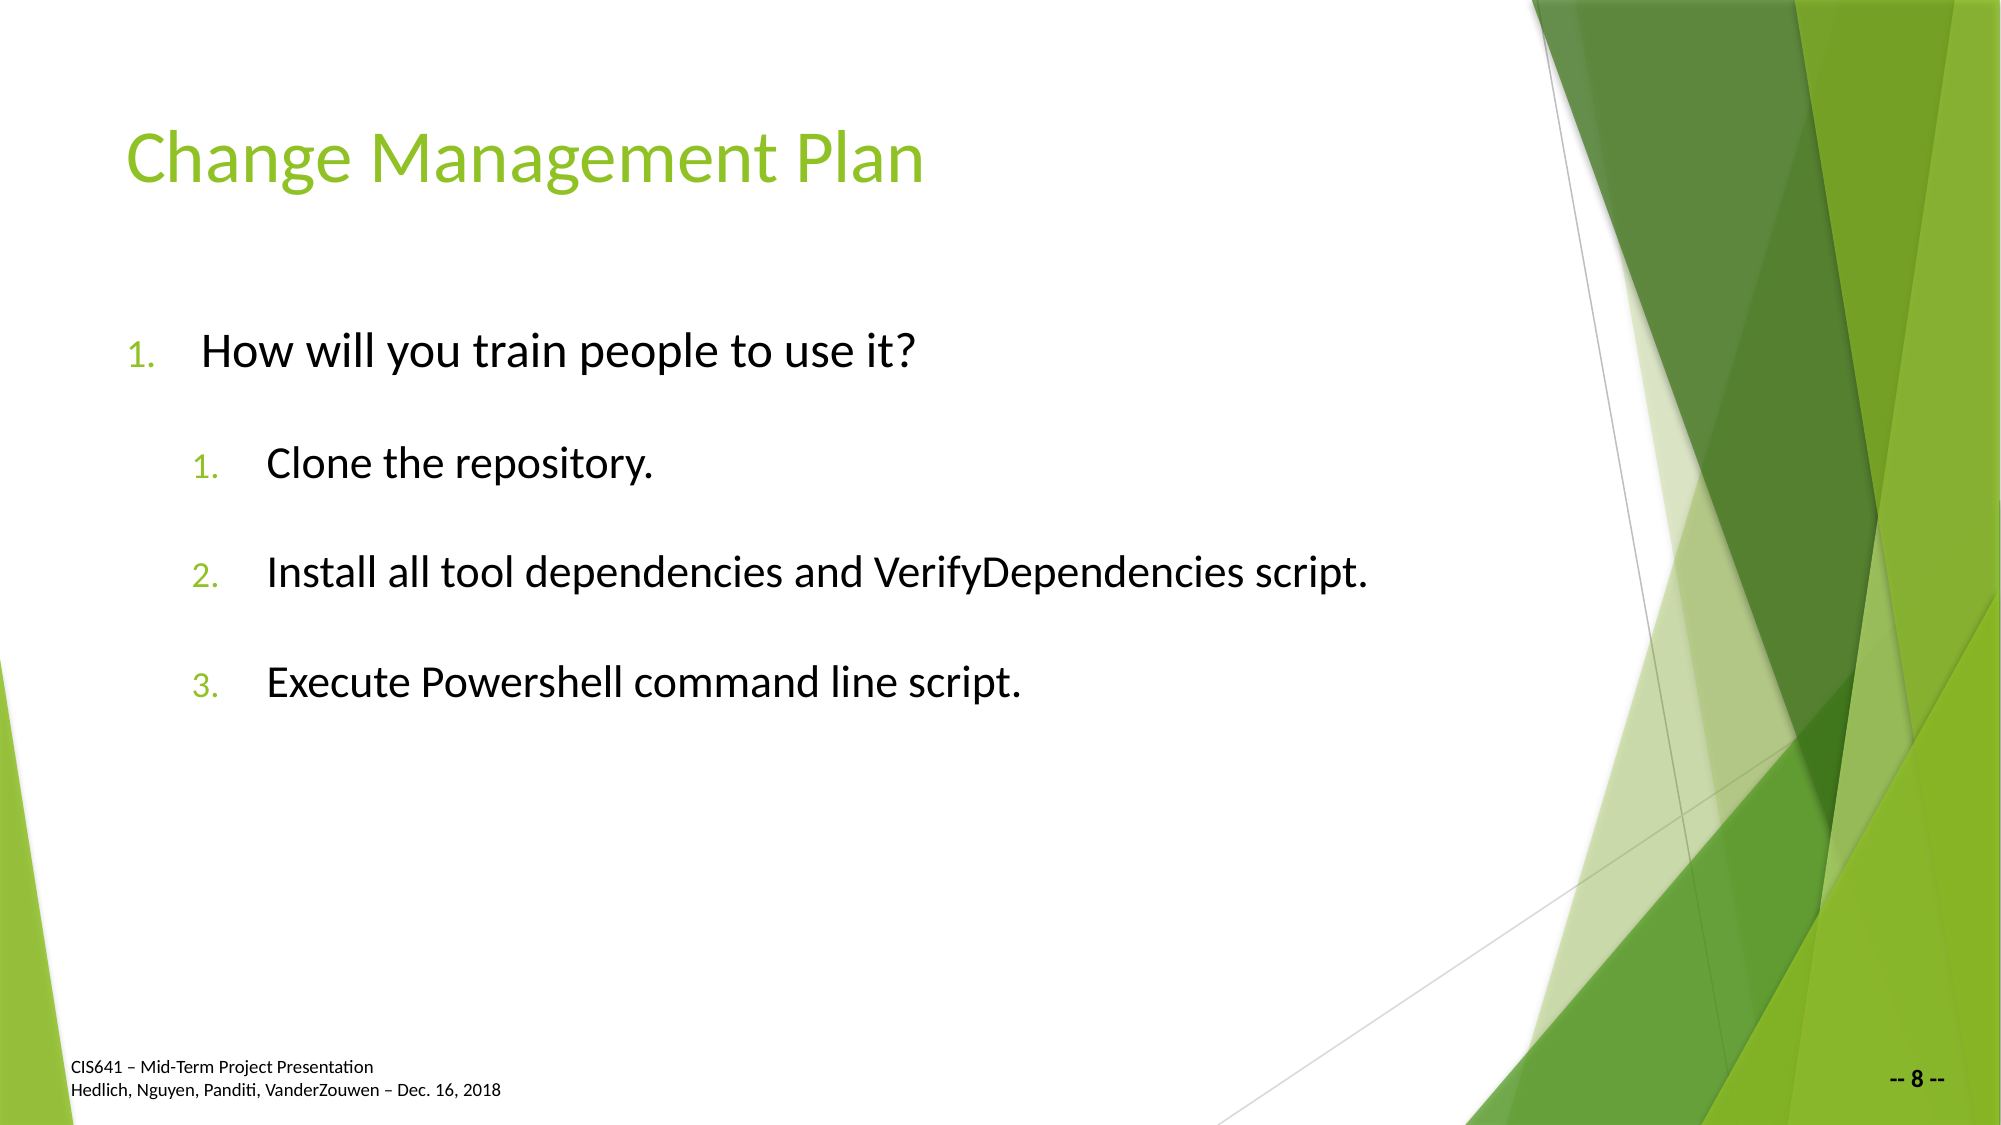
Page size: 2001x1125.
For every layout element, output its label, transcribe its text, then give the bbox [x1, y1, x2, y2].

text_box CIS641 – Mid-Term Project Presentation Hedlich, Nguyen, Panditi, VanderZouwen – Dec. 16, 2018 [56, 1047, 1848, 1108]
text_box -- 8 -- [1848, 1047, 1961, 1108]
title Change Management Plan [111, 99, 1522, 249]
list How will you train people to use it? Clone the repository. Install all tool dependencies and VerifyDependencies script. Execute Powershell command line script. [111, 249, 1695, 920]
